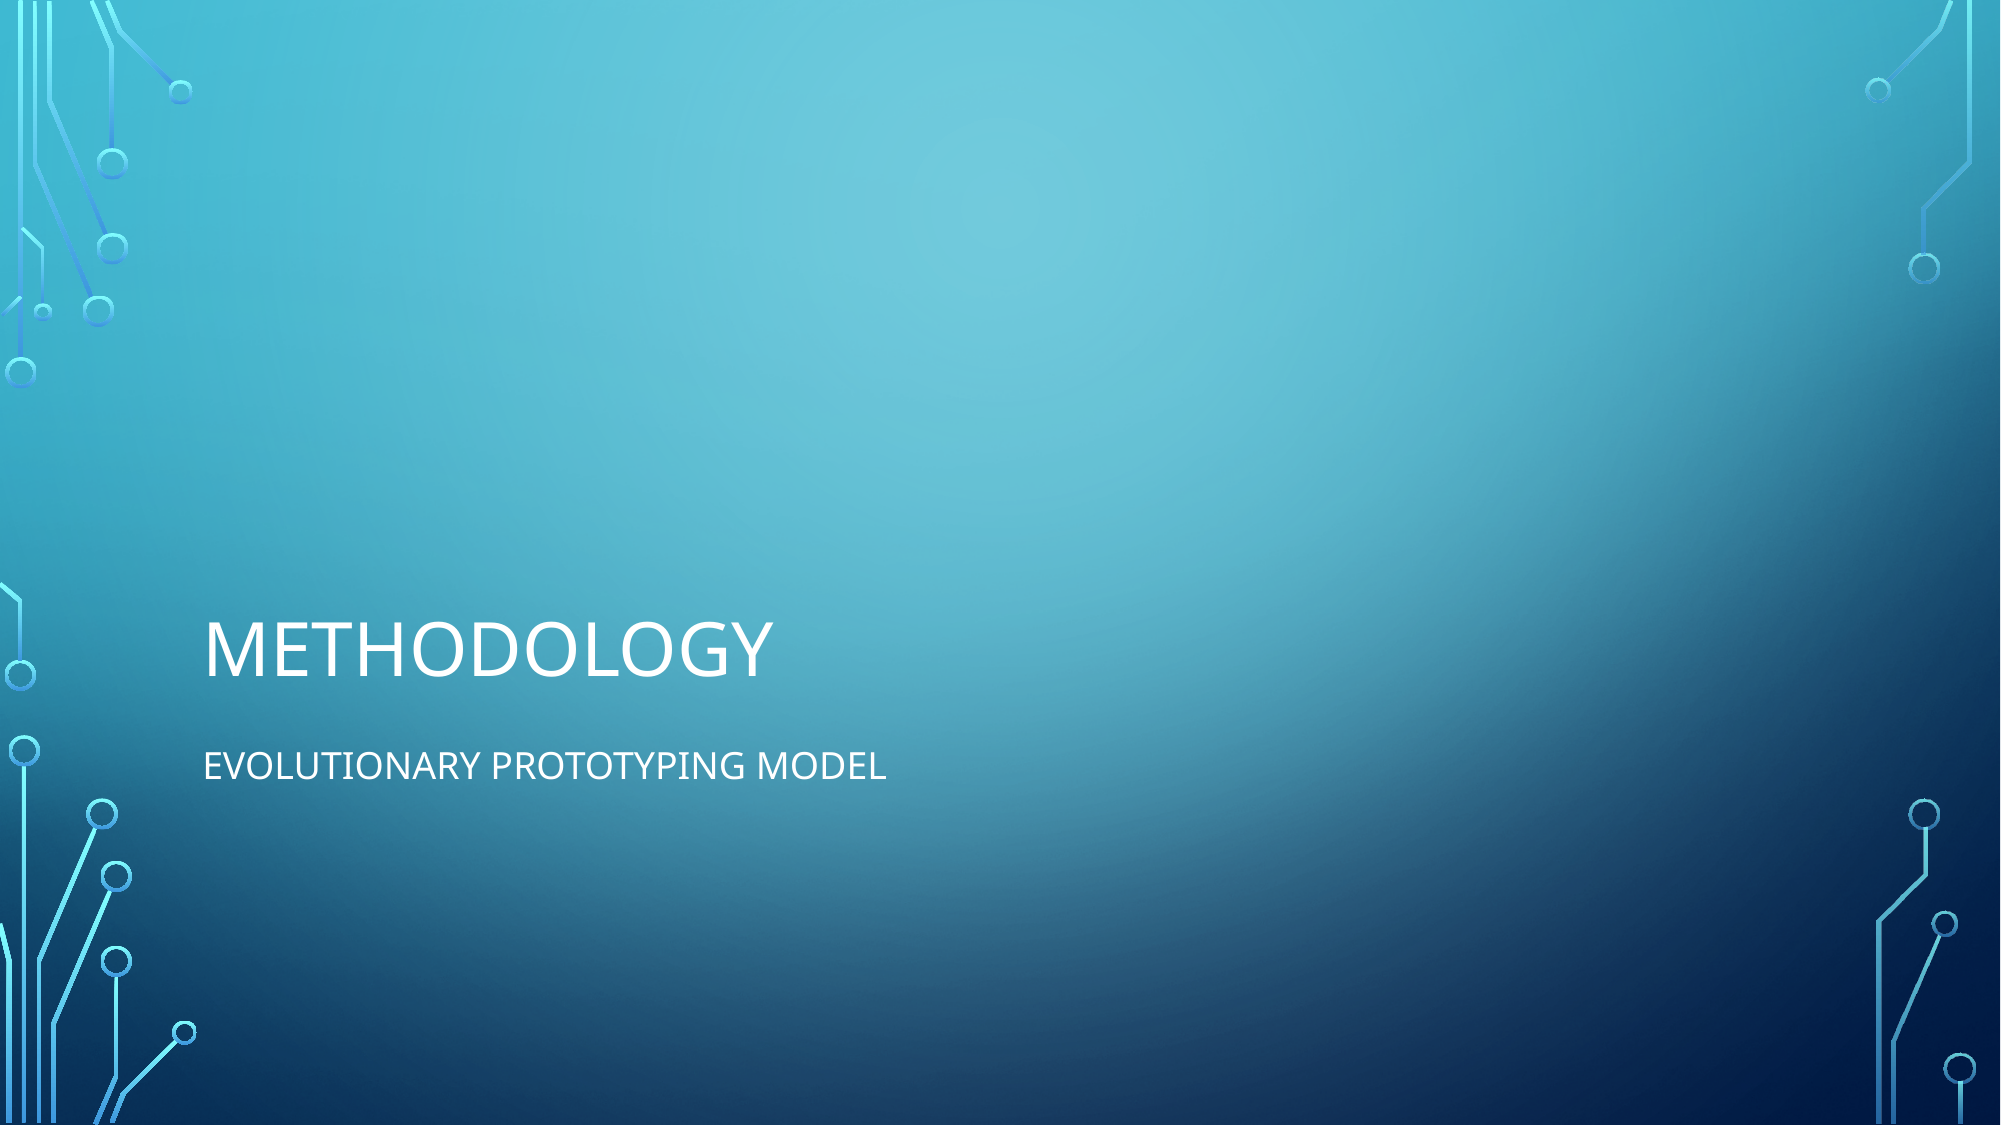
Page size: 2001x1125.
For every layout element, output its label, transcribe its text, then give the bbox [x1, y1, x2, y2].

list Evolutionary Prototyping model [187, 725, 1813, 952]
title Methodology [187, 232, 1813, 701]
